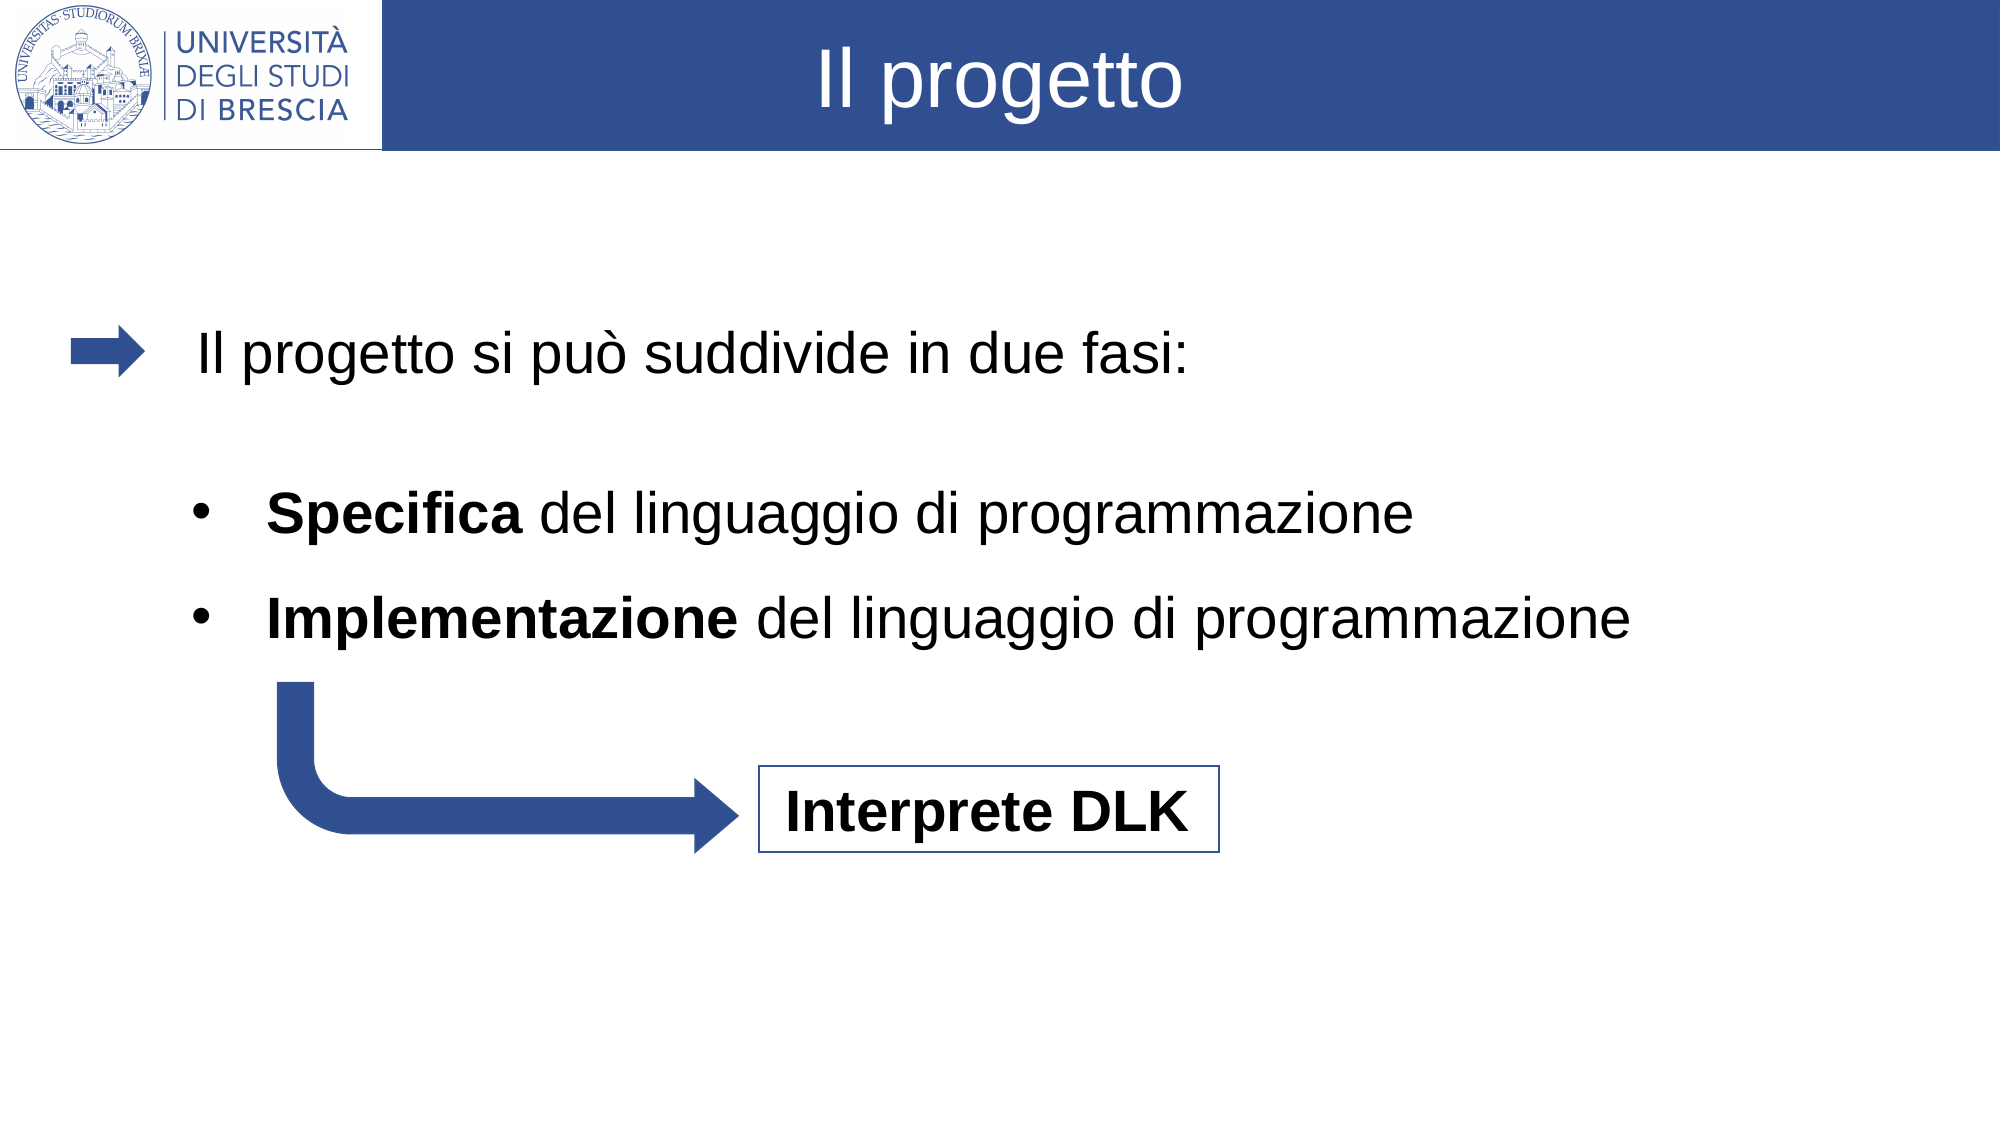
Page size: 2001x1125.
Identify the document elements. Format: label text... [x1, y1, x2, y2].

text_box Il progetto si può suddivide in due fasi: [181, 308, 1283, 393]
text_box [276, 681, 740, 854]
text_box [70, 324, 145, 378]
text_box Specifica del linguaggio di programmazione Implementazione del linguaggio di programmazione [177, 432, 1795, 658]
text_box Il progetto [411, 17, 1589, 132]
text_box [382, 0, 2000, 151]
picture [15, 5, 348, 144]
text_box [758, 765, 1220, 853]
text_box Interprete DLK [1220, 765, 1230, 851]
